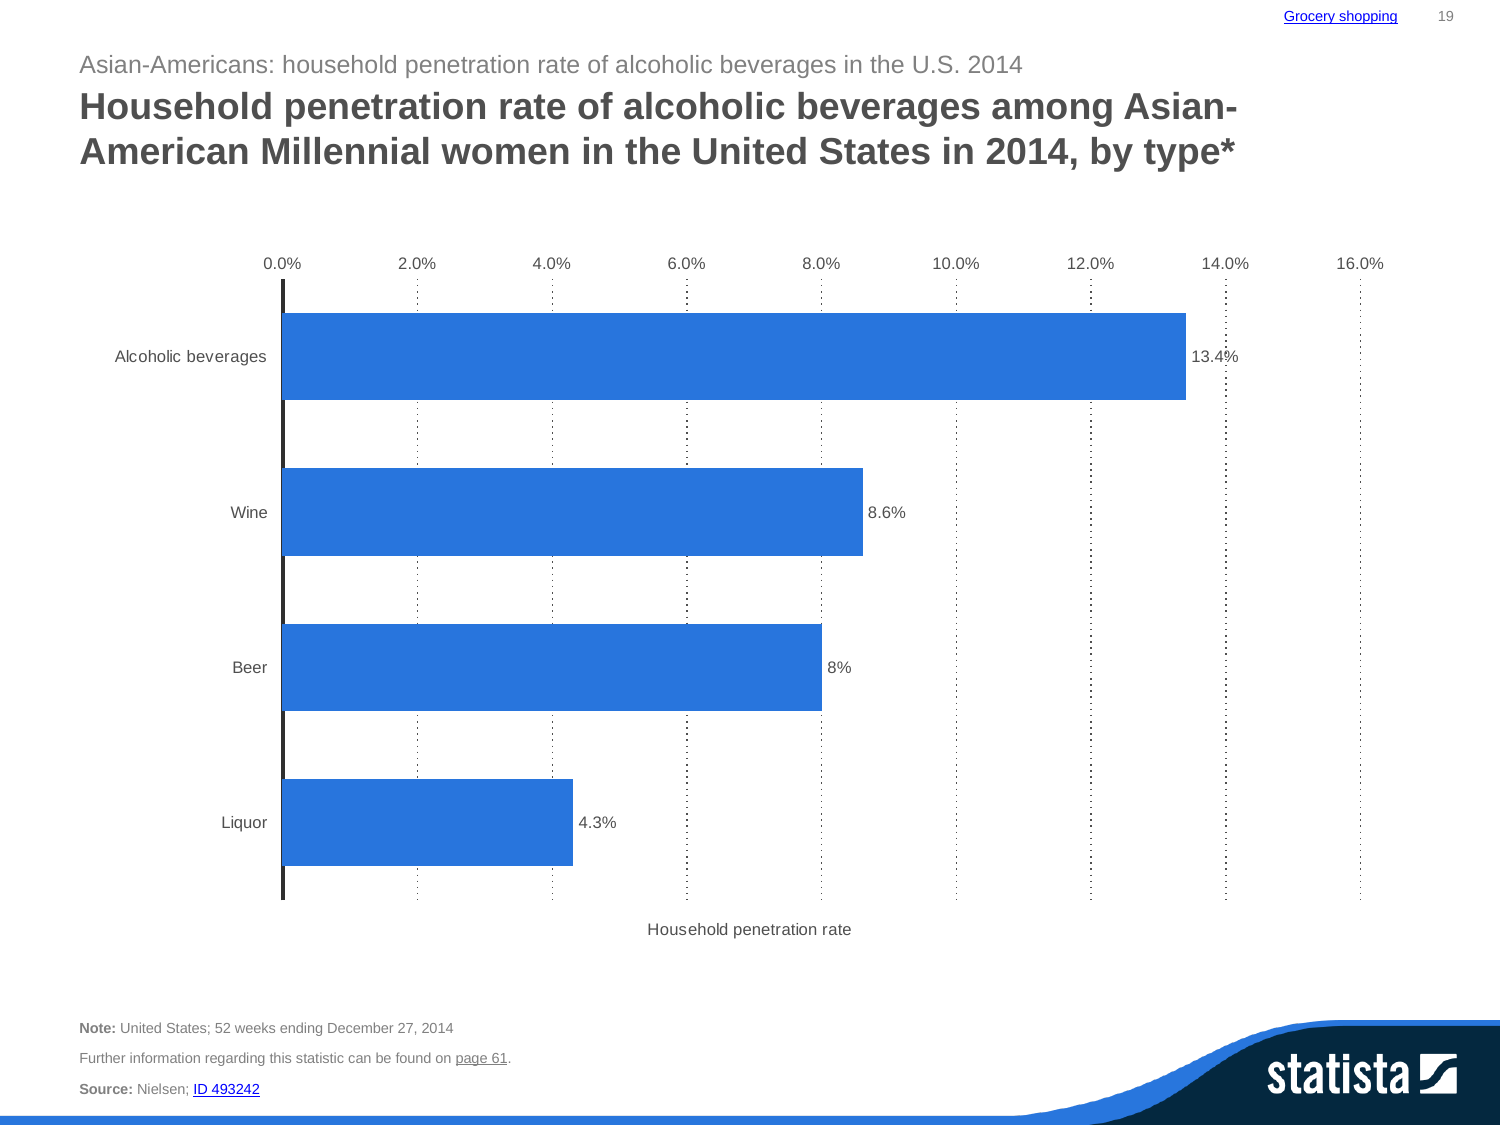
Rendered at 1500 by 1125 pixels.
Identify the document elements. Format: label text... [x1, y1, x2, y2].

text_box Grocery shopping [63, 0, 1394, 35]
text_box Source: Nielsen; ID 493242 [63, 1071, 1108, 1108]
text_box Note: United States; 52 weeks ending December 27, 2014 [63, 1008, 1108, 1046]
text_box Household penetration rate of alcoholic beverages among Asian-American Millennial women in the United States in 2014, by type* [63, 85, 1415, 219]
chart [88, 239, 1412, 969]
text_box [0, 1019, 1500, 1125]
text_box Asian-Americans: household penetration rate of alcoholic beverages in the U.S. 2014 [63, 40, 1415, 85]
text_box Further information regarding this statistic can be found on page 61. [63, 1046, 1108, 1071]
text_box 19 [1394, 0, 1471, 35]
